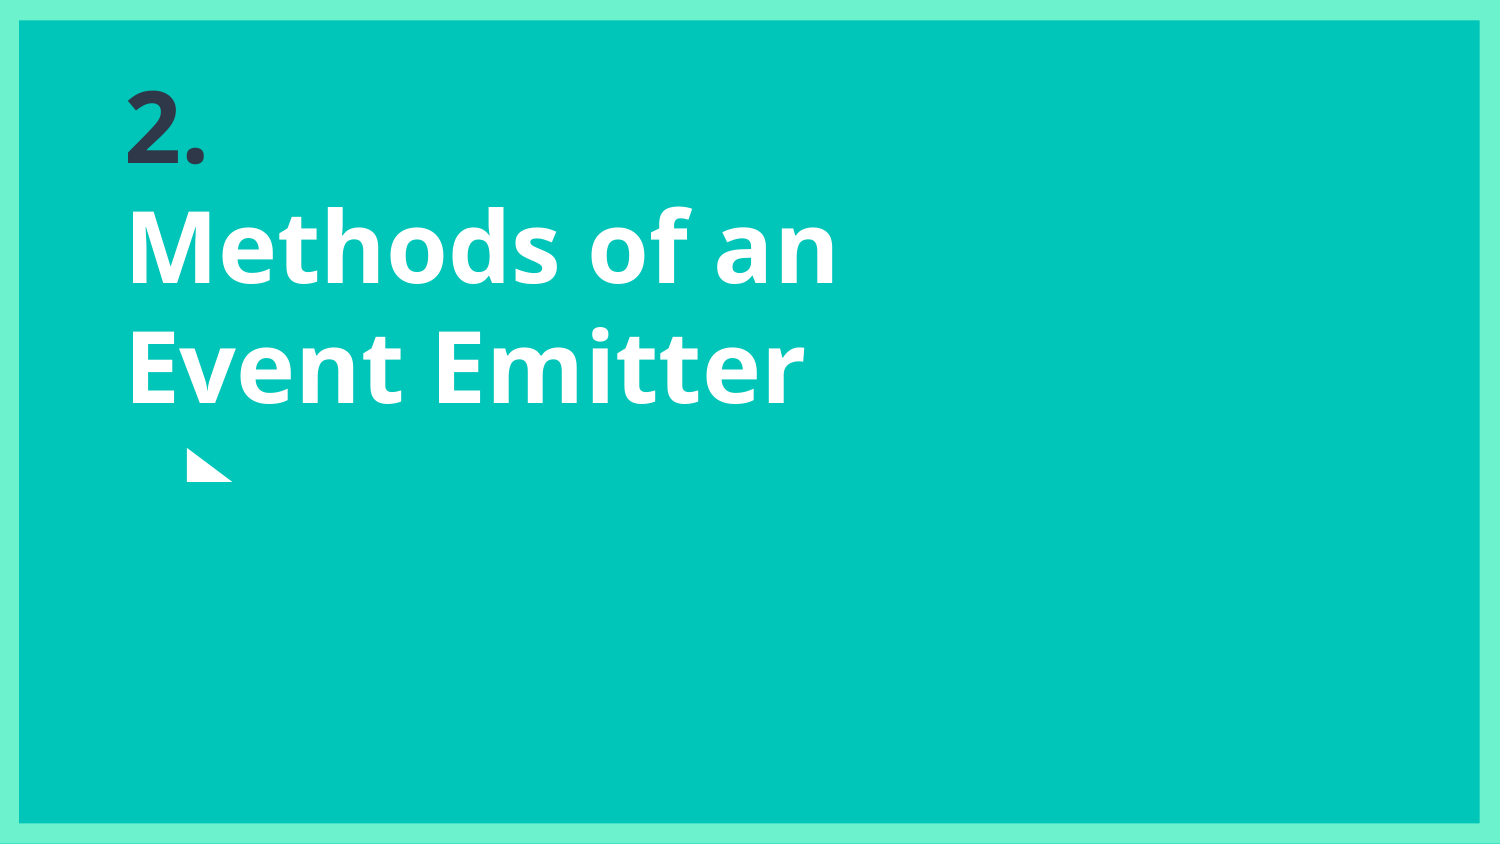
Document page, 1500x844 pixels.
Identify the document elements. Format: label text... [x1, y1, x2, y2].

title 2. Methods of an Event Emitter [109, 248, 1074, 439]
